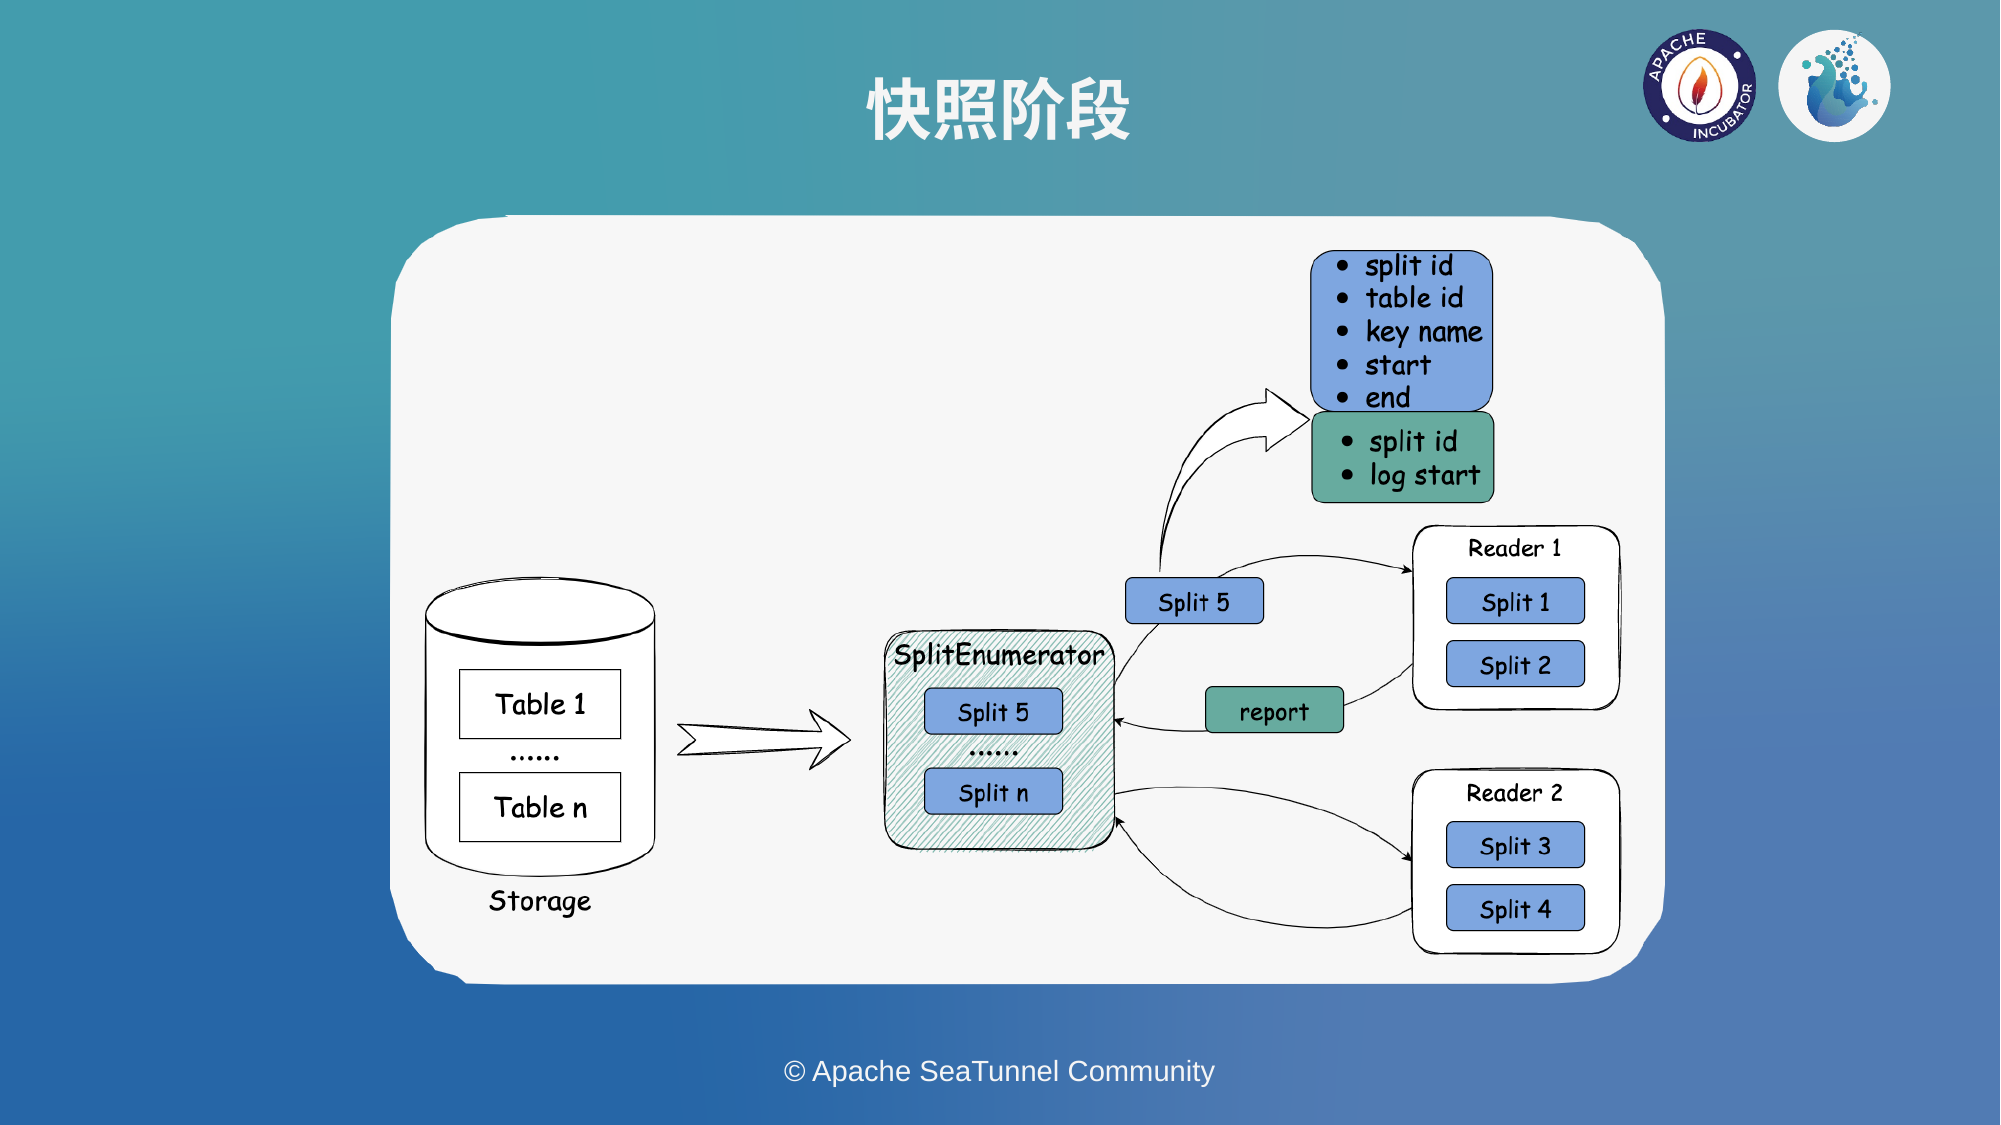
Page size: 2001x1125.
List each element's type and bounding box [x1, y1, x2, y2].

text_box [0, 0, 2000, 1125]
picture [390, 215, 1666, 986]
